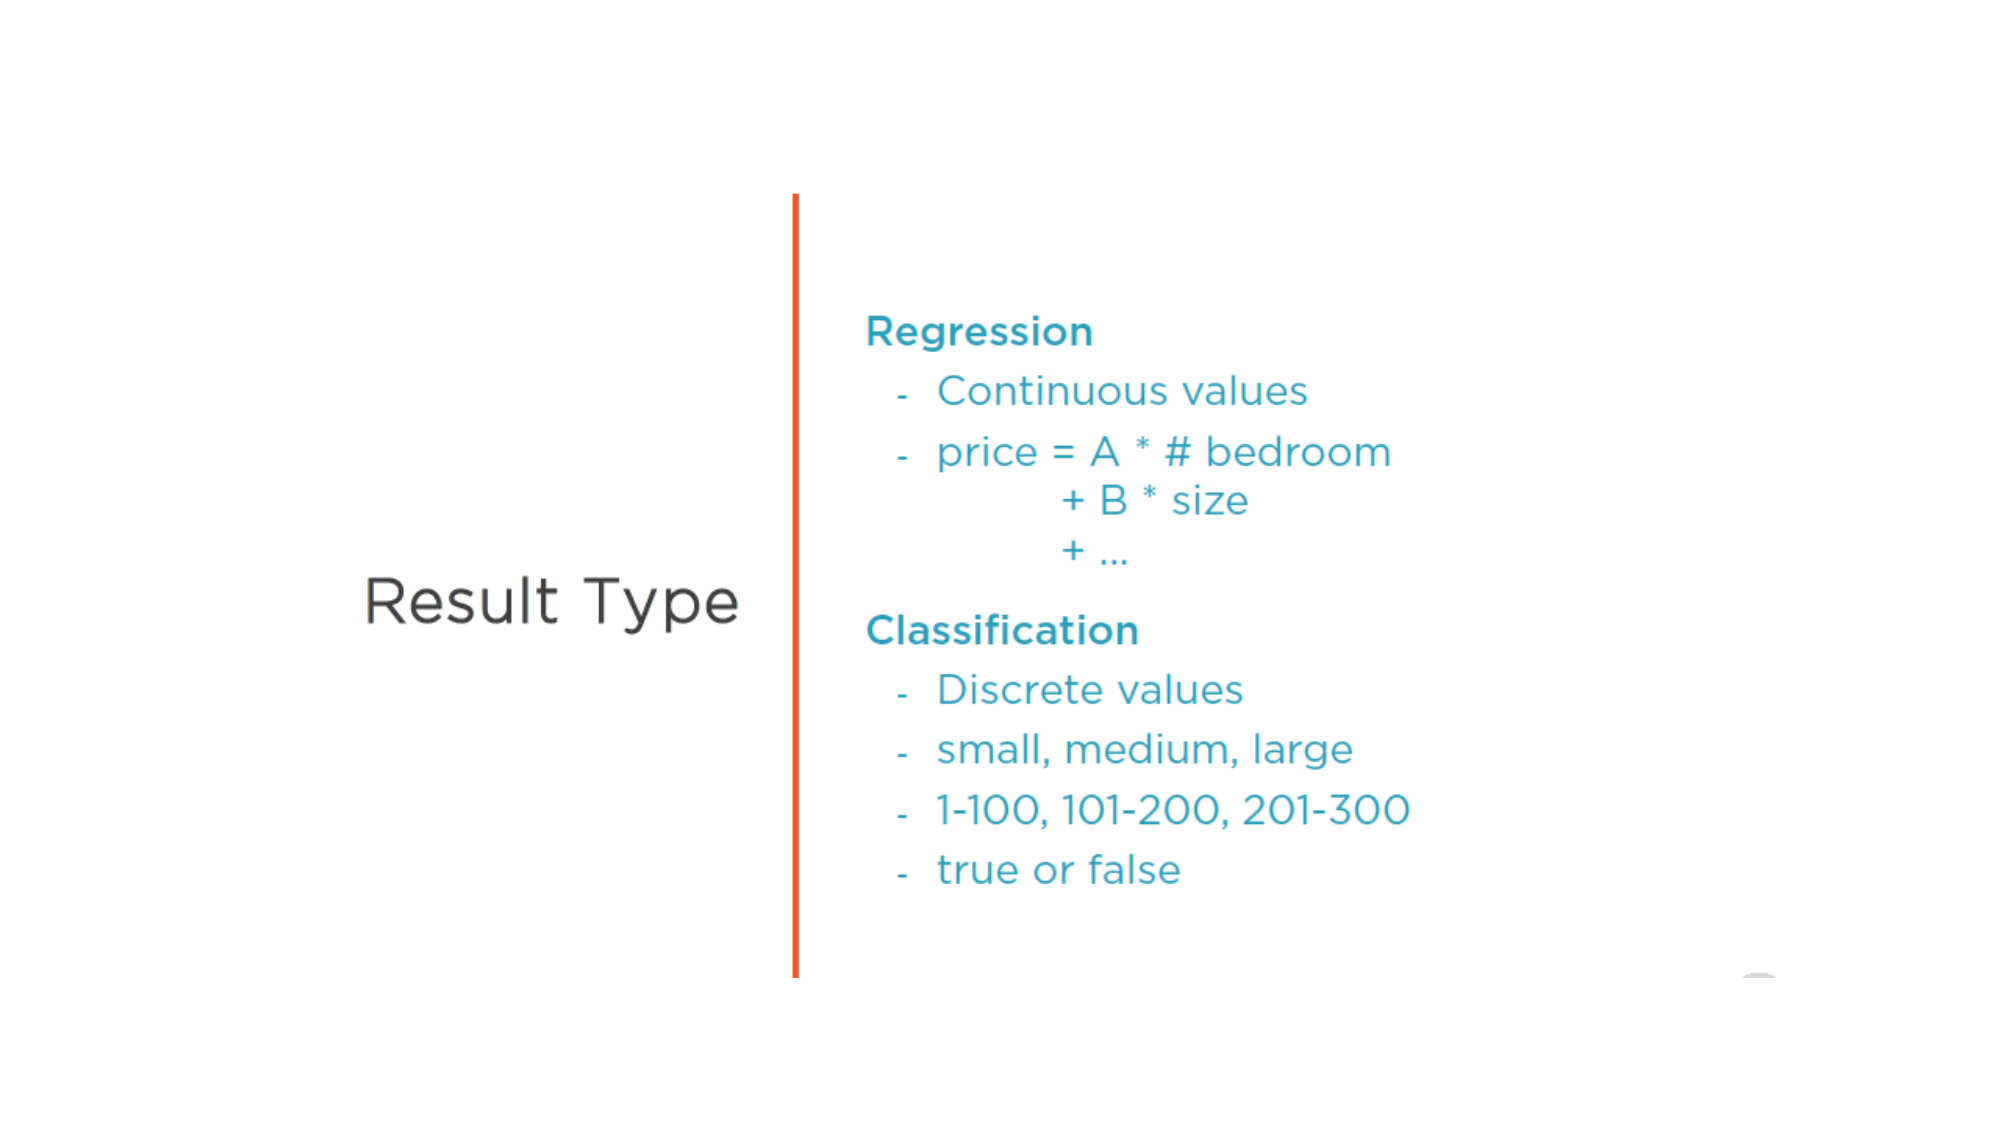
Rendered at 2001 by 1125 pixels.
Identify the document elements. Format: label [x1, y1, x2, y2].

picture [199, 147, 1801, 978]
